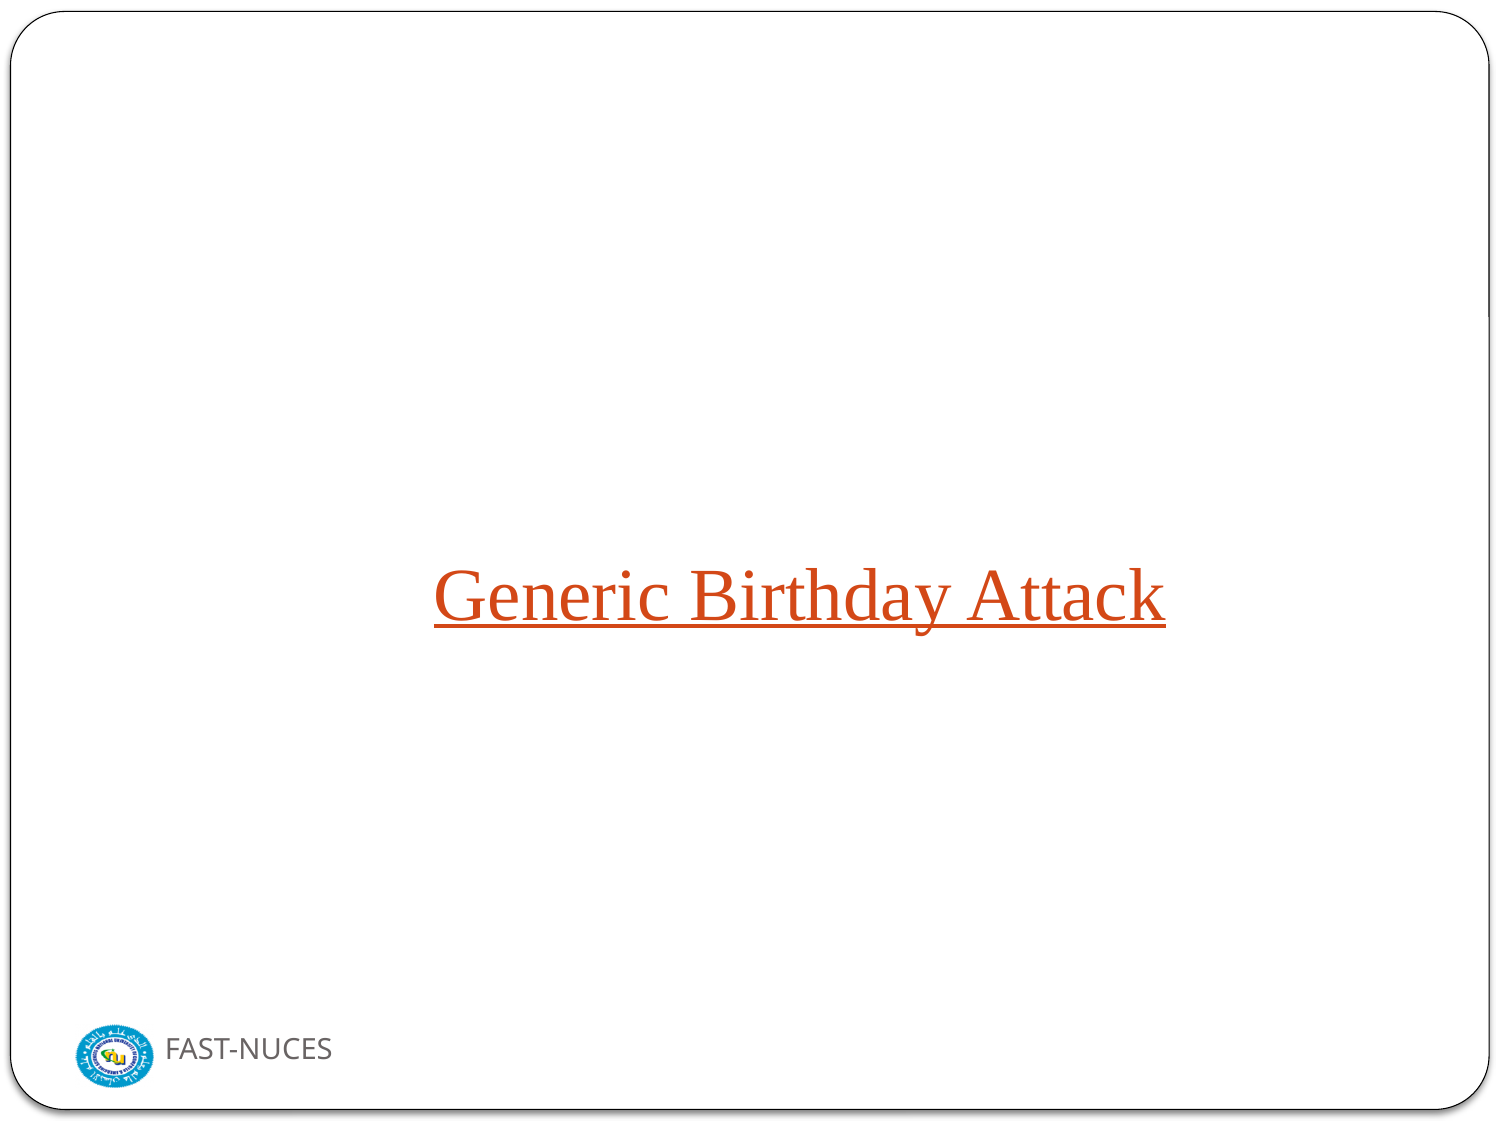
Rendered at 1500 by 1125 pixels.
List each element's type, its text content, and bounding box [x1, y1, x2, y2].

footer FAST-NUCES [150, 1012, 800, 1088]
picture [74, 1024, 154, 1088]
picture [123, 1060, 154, 1088]
title Generic Birthday Attack [162, 537, 1438, 650]
picture [91, 1038, 138, 1075]
